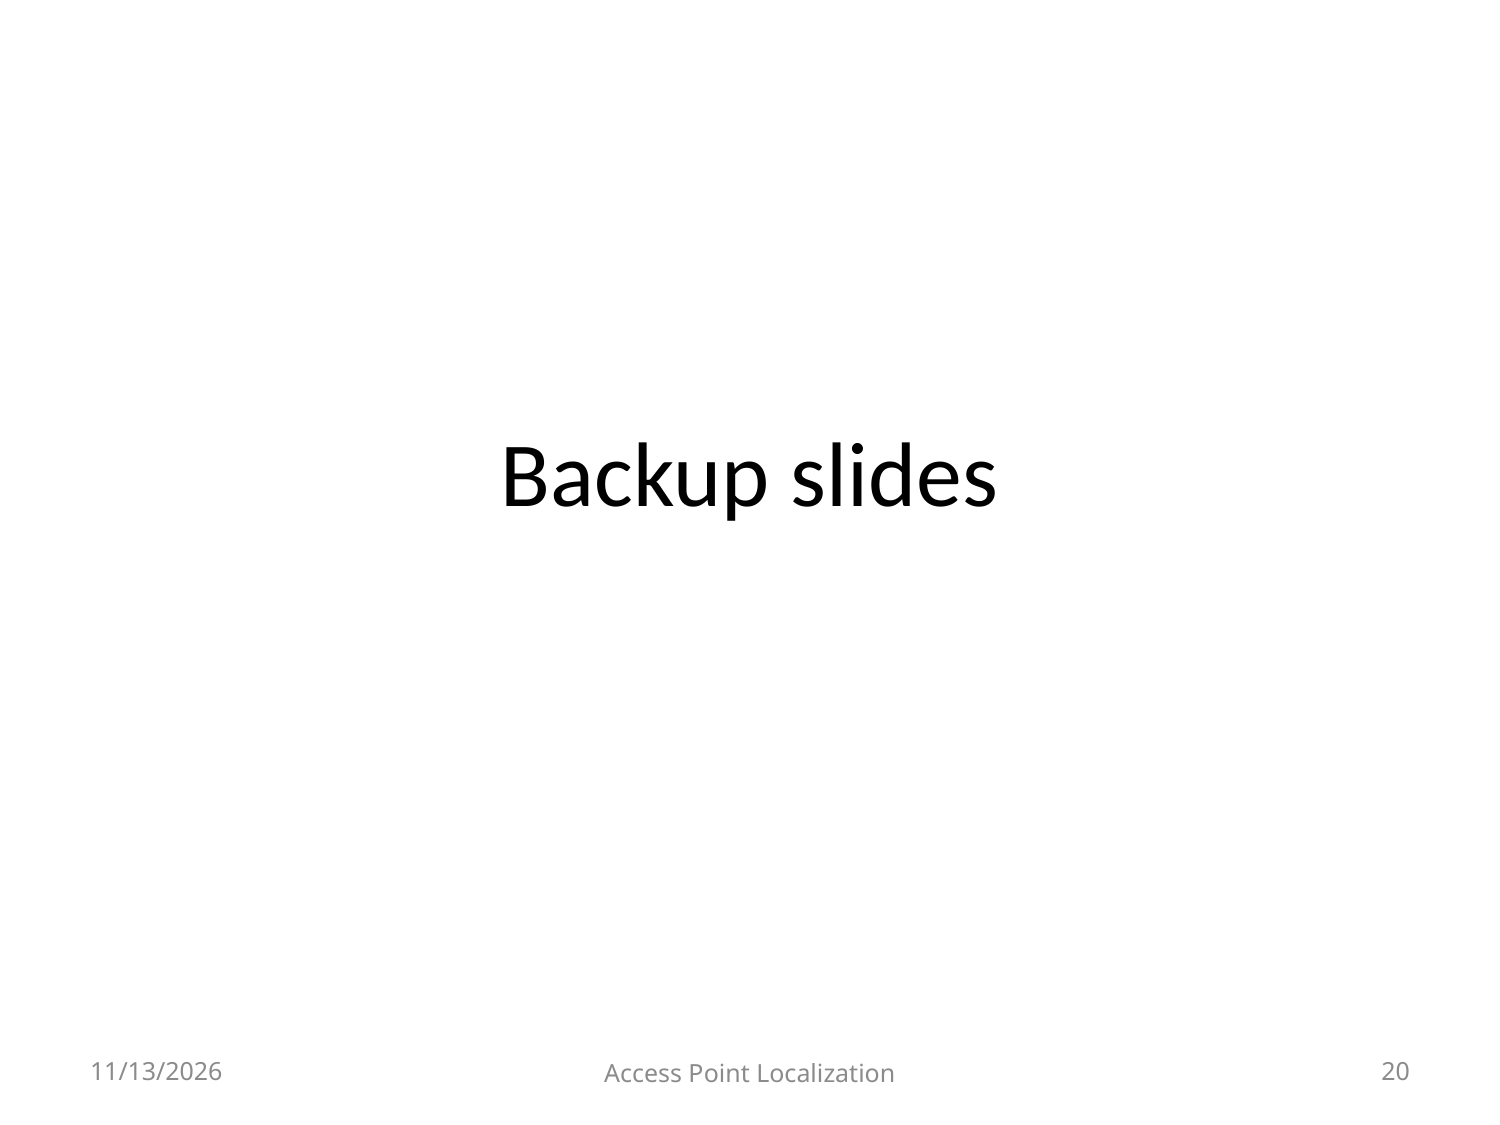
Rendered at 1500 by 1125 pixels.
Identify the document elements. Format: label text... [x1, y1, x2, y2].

title Backup slides [112, 349, 1388, 591]
slide_number 20 [1074, 1042, 1425, 1103]
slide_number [75, 1042, 425, 1103]
footer Access Point Localization [512, 1042, 988, 1103]
